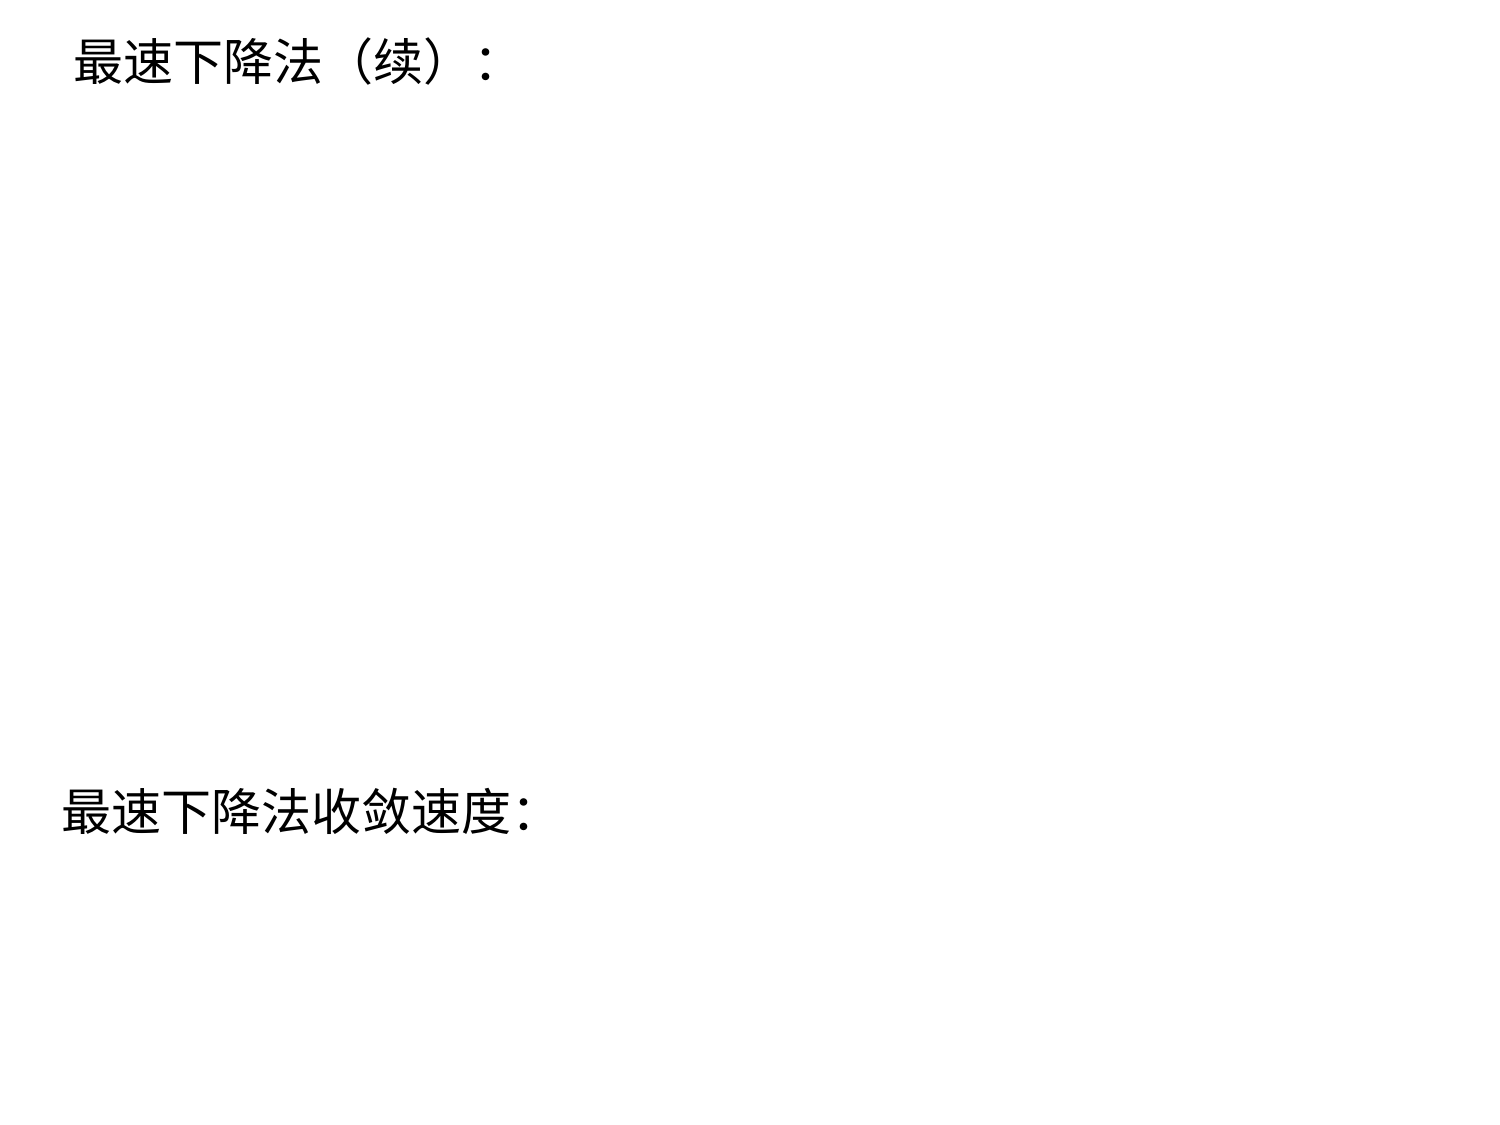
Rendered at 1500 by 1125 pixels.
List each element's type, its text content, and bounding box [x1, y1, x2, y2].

text_box 最速下降法（续）： [58, 23, 903, 99]
text_box 最速下降法收敛速度： [46, 773, 551, 849]
